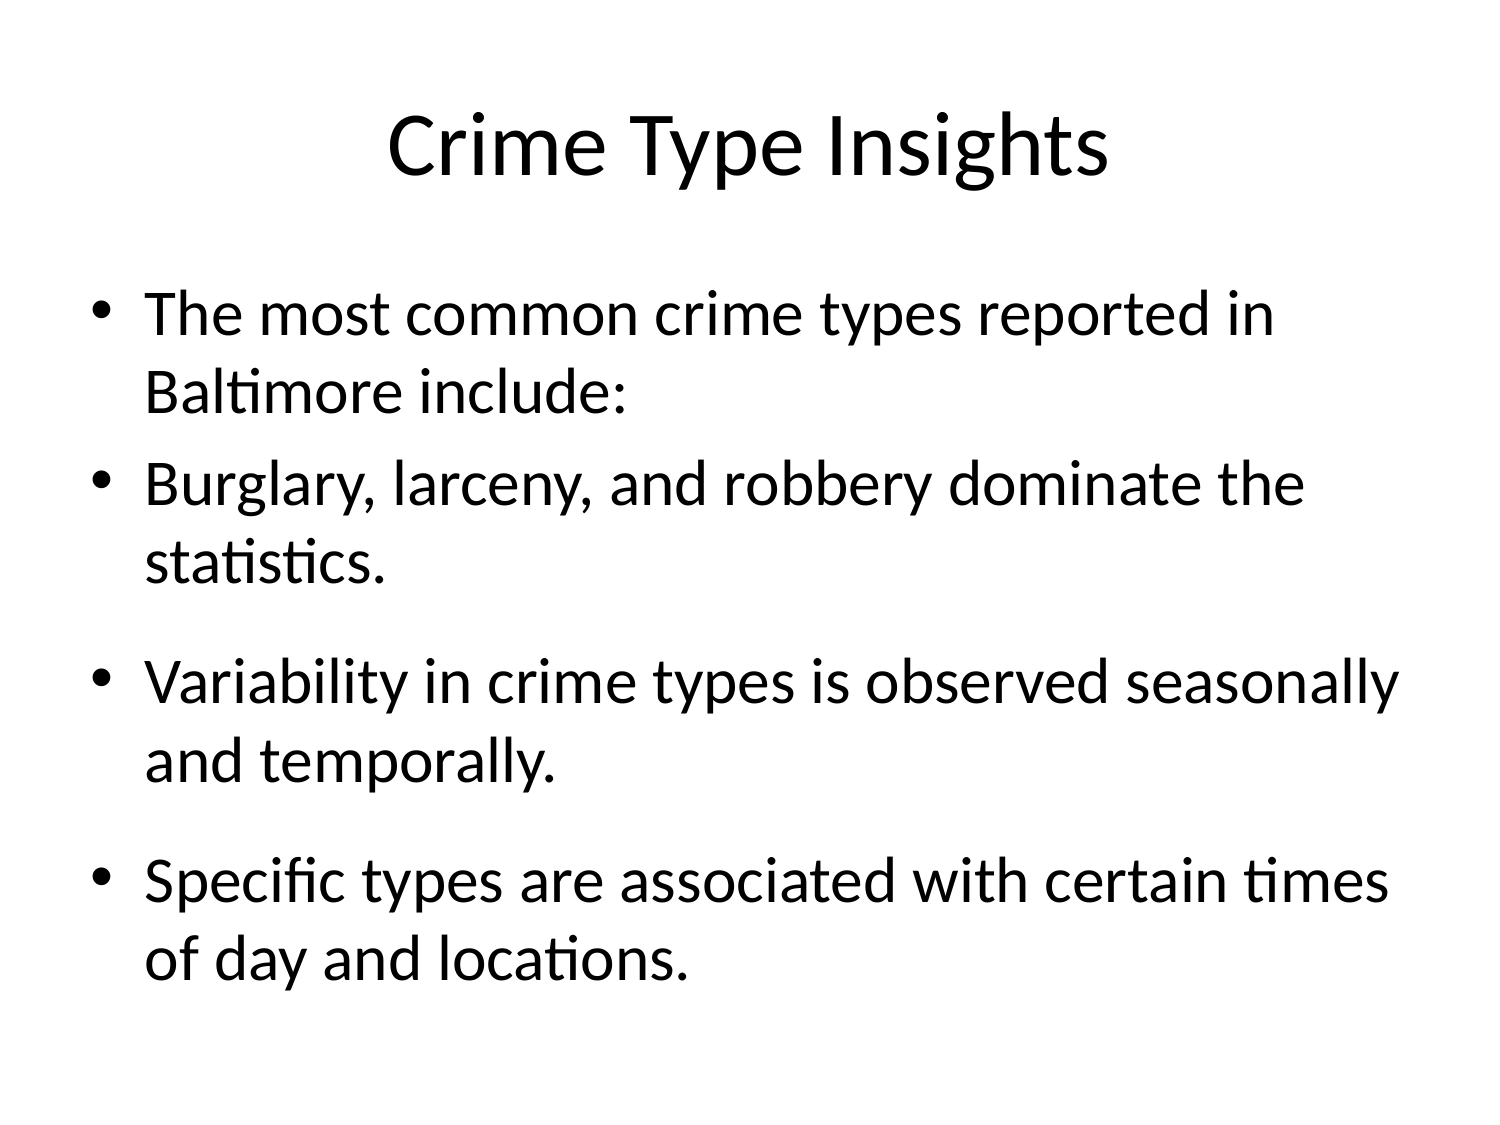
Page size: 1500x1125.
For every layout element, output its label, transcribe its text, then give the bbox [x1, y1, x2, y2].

list The most common crime types reported in Baltimore include: Burglary, larceny, and robbery dominate the statistics. Variability in crime types is observed seasonally and temporally. Specific types are associated with certain times of day and locations. [75, 262, 1425, 1005]
title Crime Type Insights [75, 45, 1425, 233]
